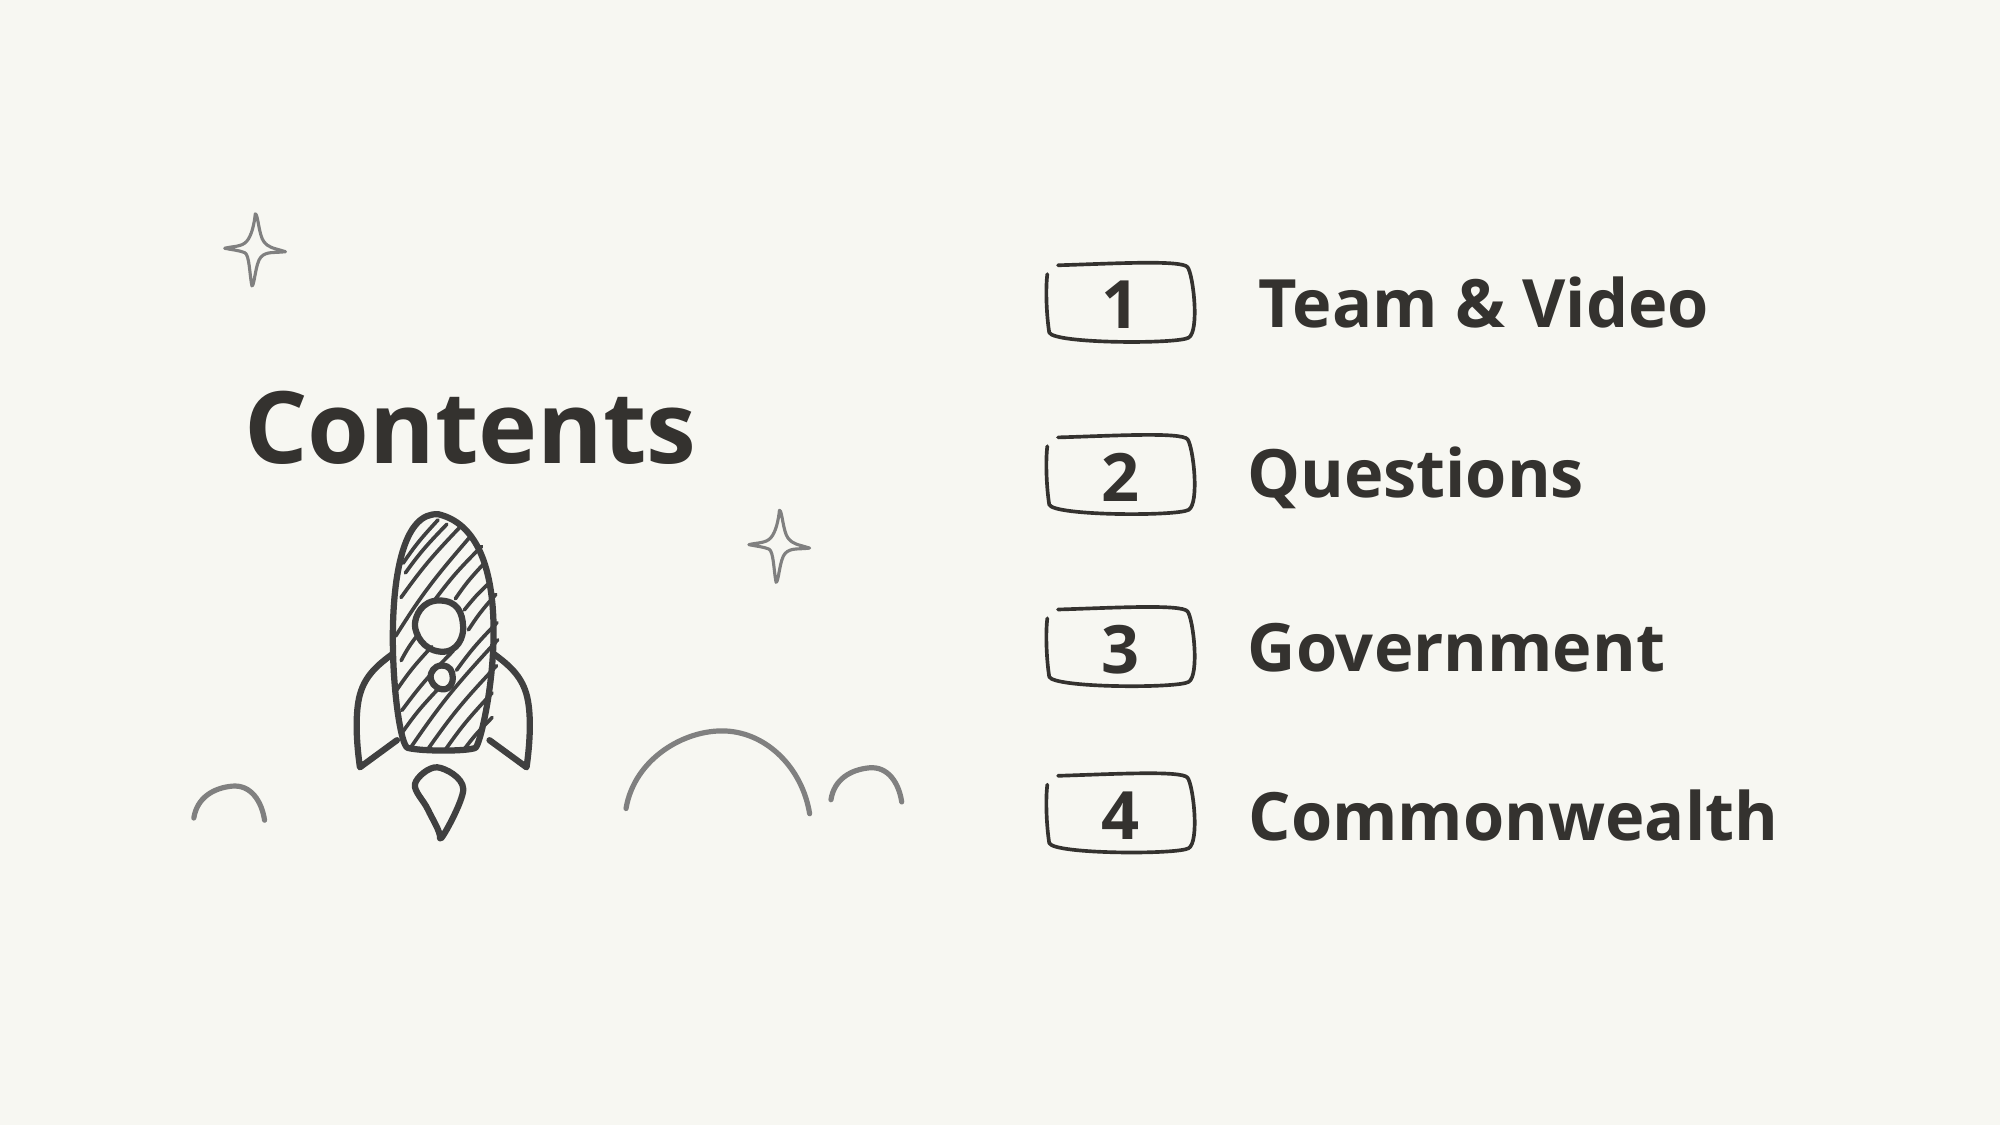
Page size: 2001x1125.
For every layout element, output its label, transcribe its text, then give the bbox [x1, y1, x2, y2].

text_box [223, 212, 287, 287]
text_box 2 [1045, 433, 1196, 516]
text_box Commonwealth [1248, 773, 1779, 854]
text_box Government [1247, 604, 1666, 685]
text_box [356, 514, 530, 839]
text_box [625, 729, 811, 815]
text_box [192, 785, 266, 822]
text_box Questions [1246, 430, 1585, 511]
text_box [747, 509, 811, 584]
text_box [829, 766, 903, 803]
text_box Team & Video [1258, 260, 1710, 341]
text_box 3 [1045, 605, 1196, 688]
text_box 4 [1045, 772, 1196, 854]
text_box 1 [1045, 261, 1196, 344]
text_box Contents [229, 356, 846, 492]
